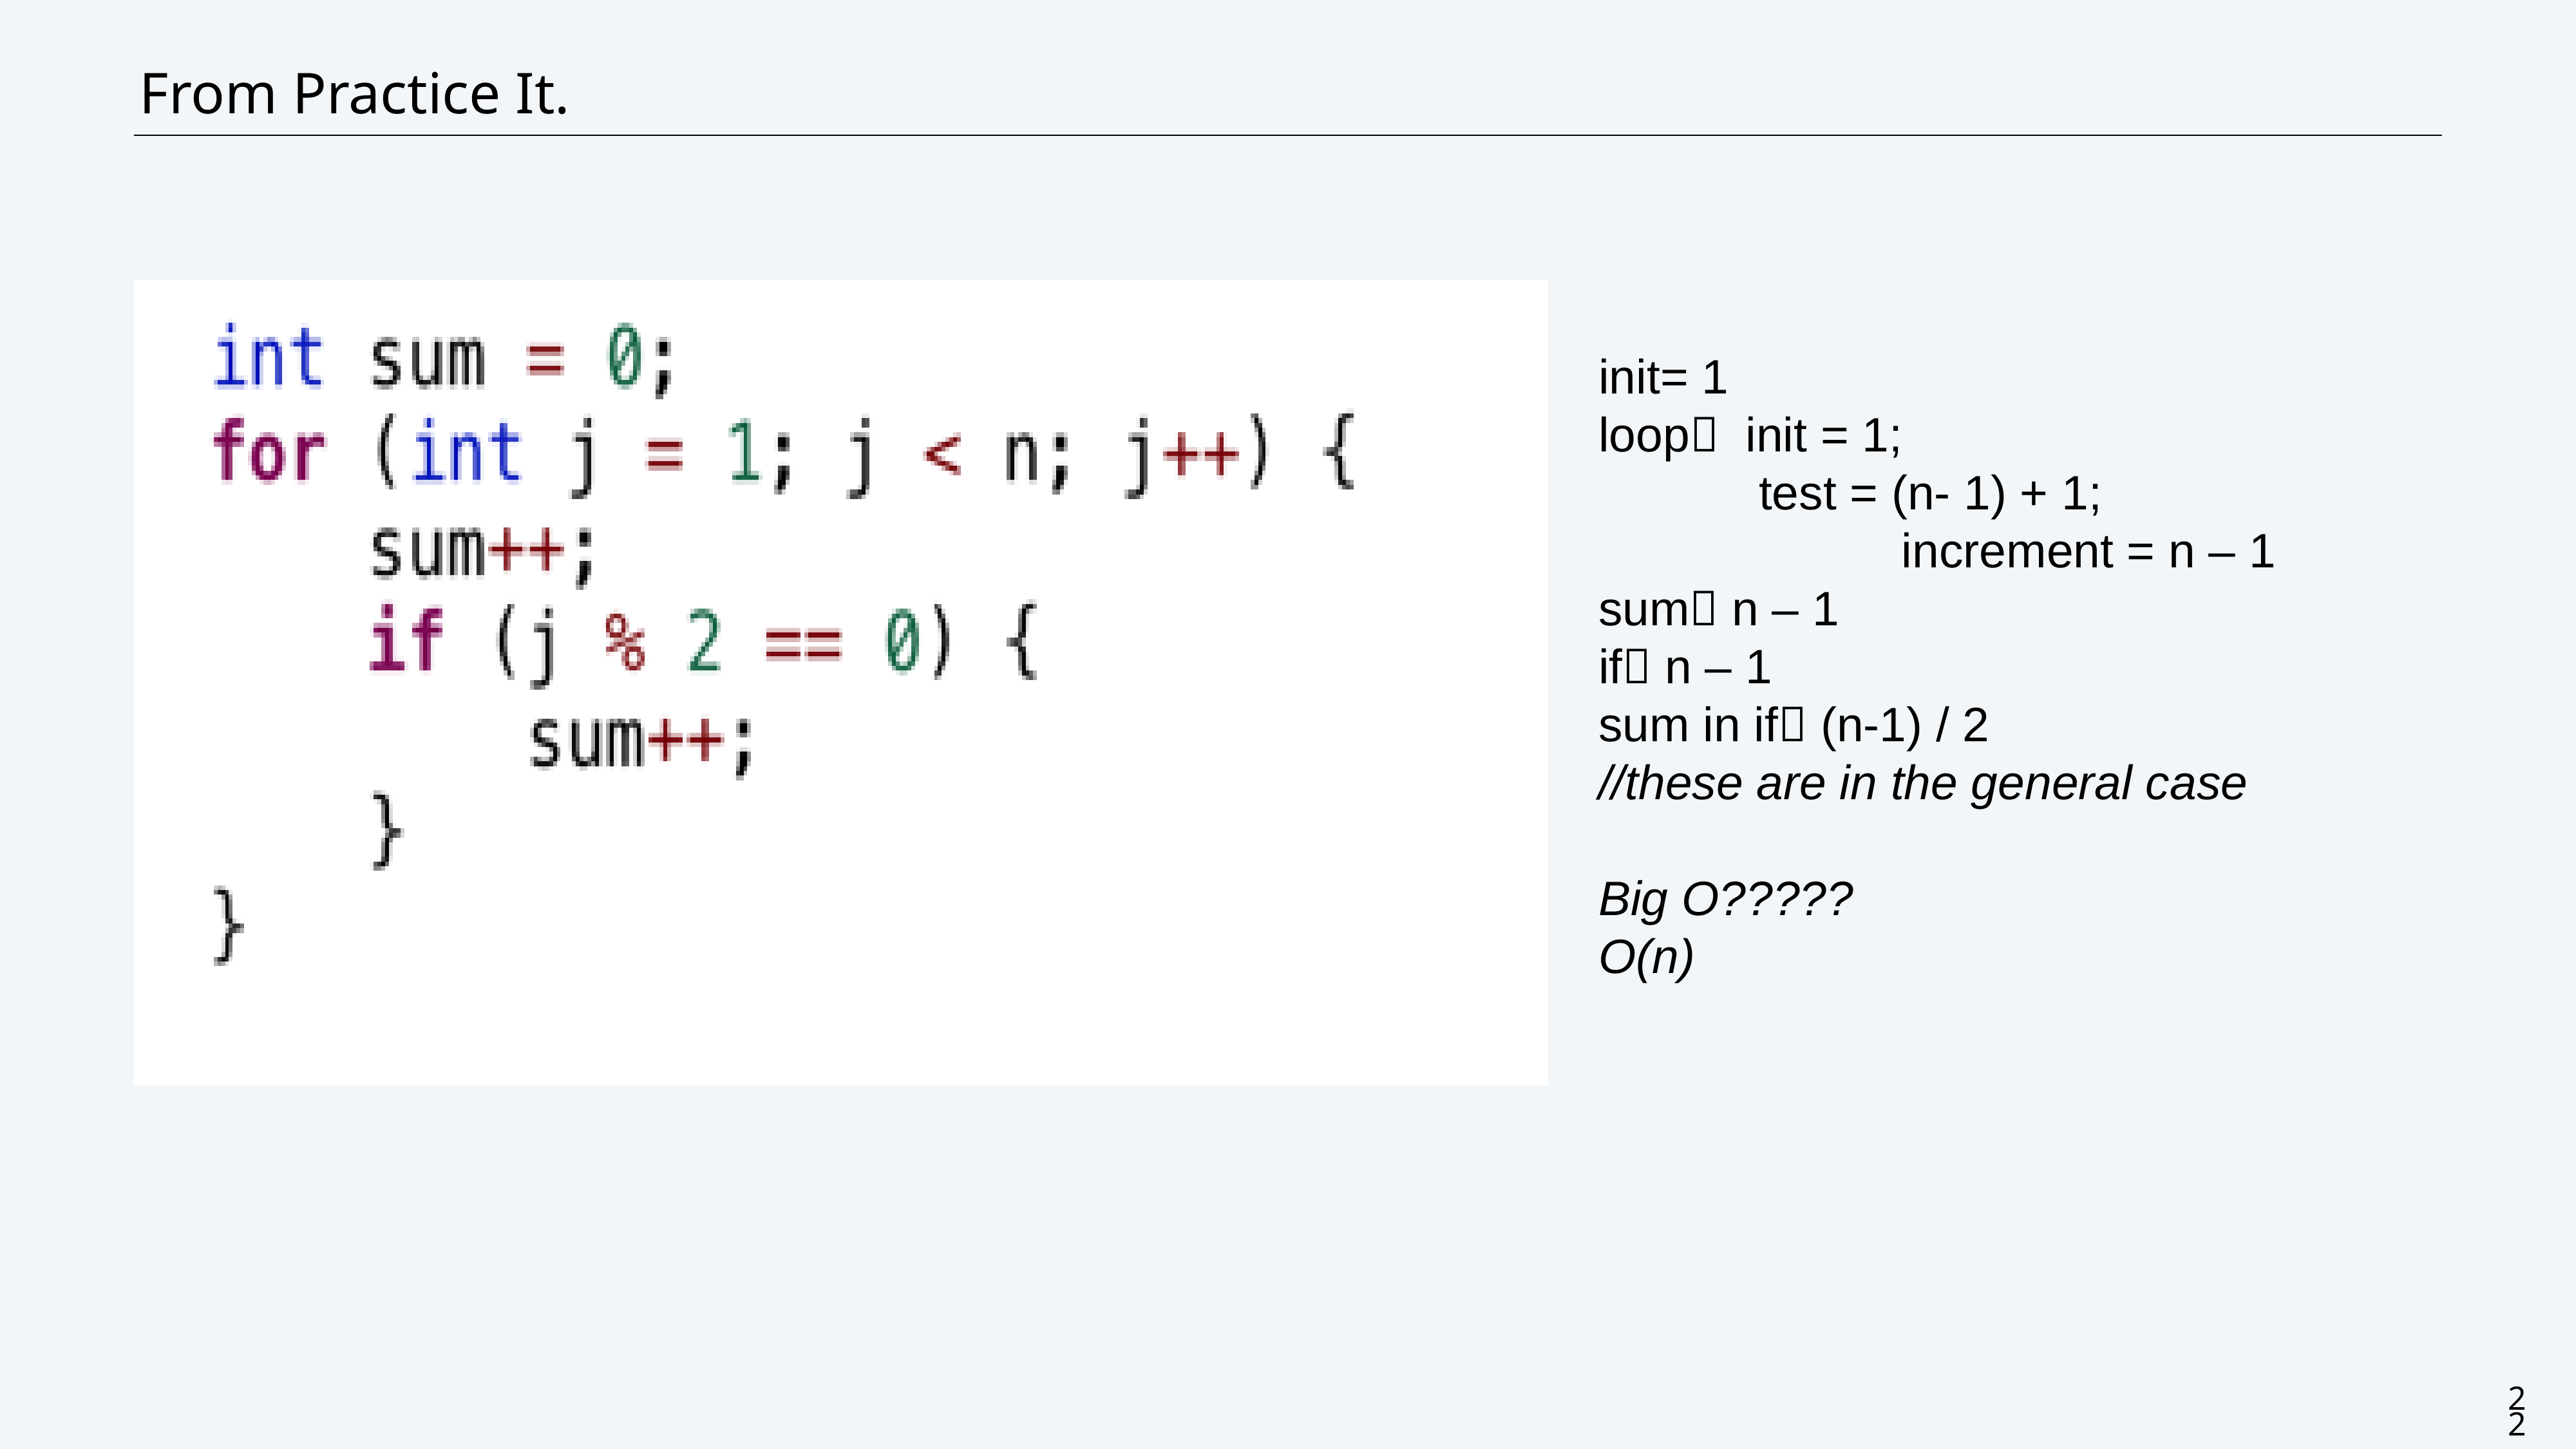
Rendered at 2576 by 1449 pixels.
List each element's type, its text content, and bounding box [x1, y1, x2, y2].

slide_number 22 [2504, 1379, 2546, 1427]
text_box init= 1 loop init = 1; test = (n- 1) + 1; increment = n – 1 sum n – 1 if n – 1 sum in if (n-1) / 2 //these are in the general case Big O????? O(n) [1593, 340, 2411, 989]
title From Practice It. [133, 43, 2320, 140]
picture [134, 280, 1548, 1086]
